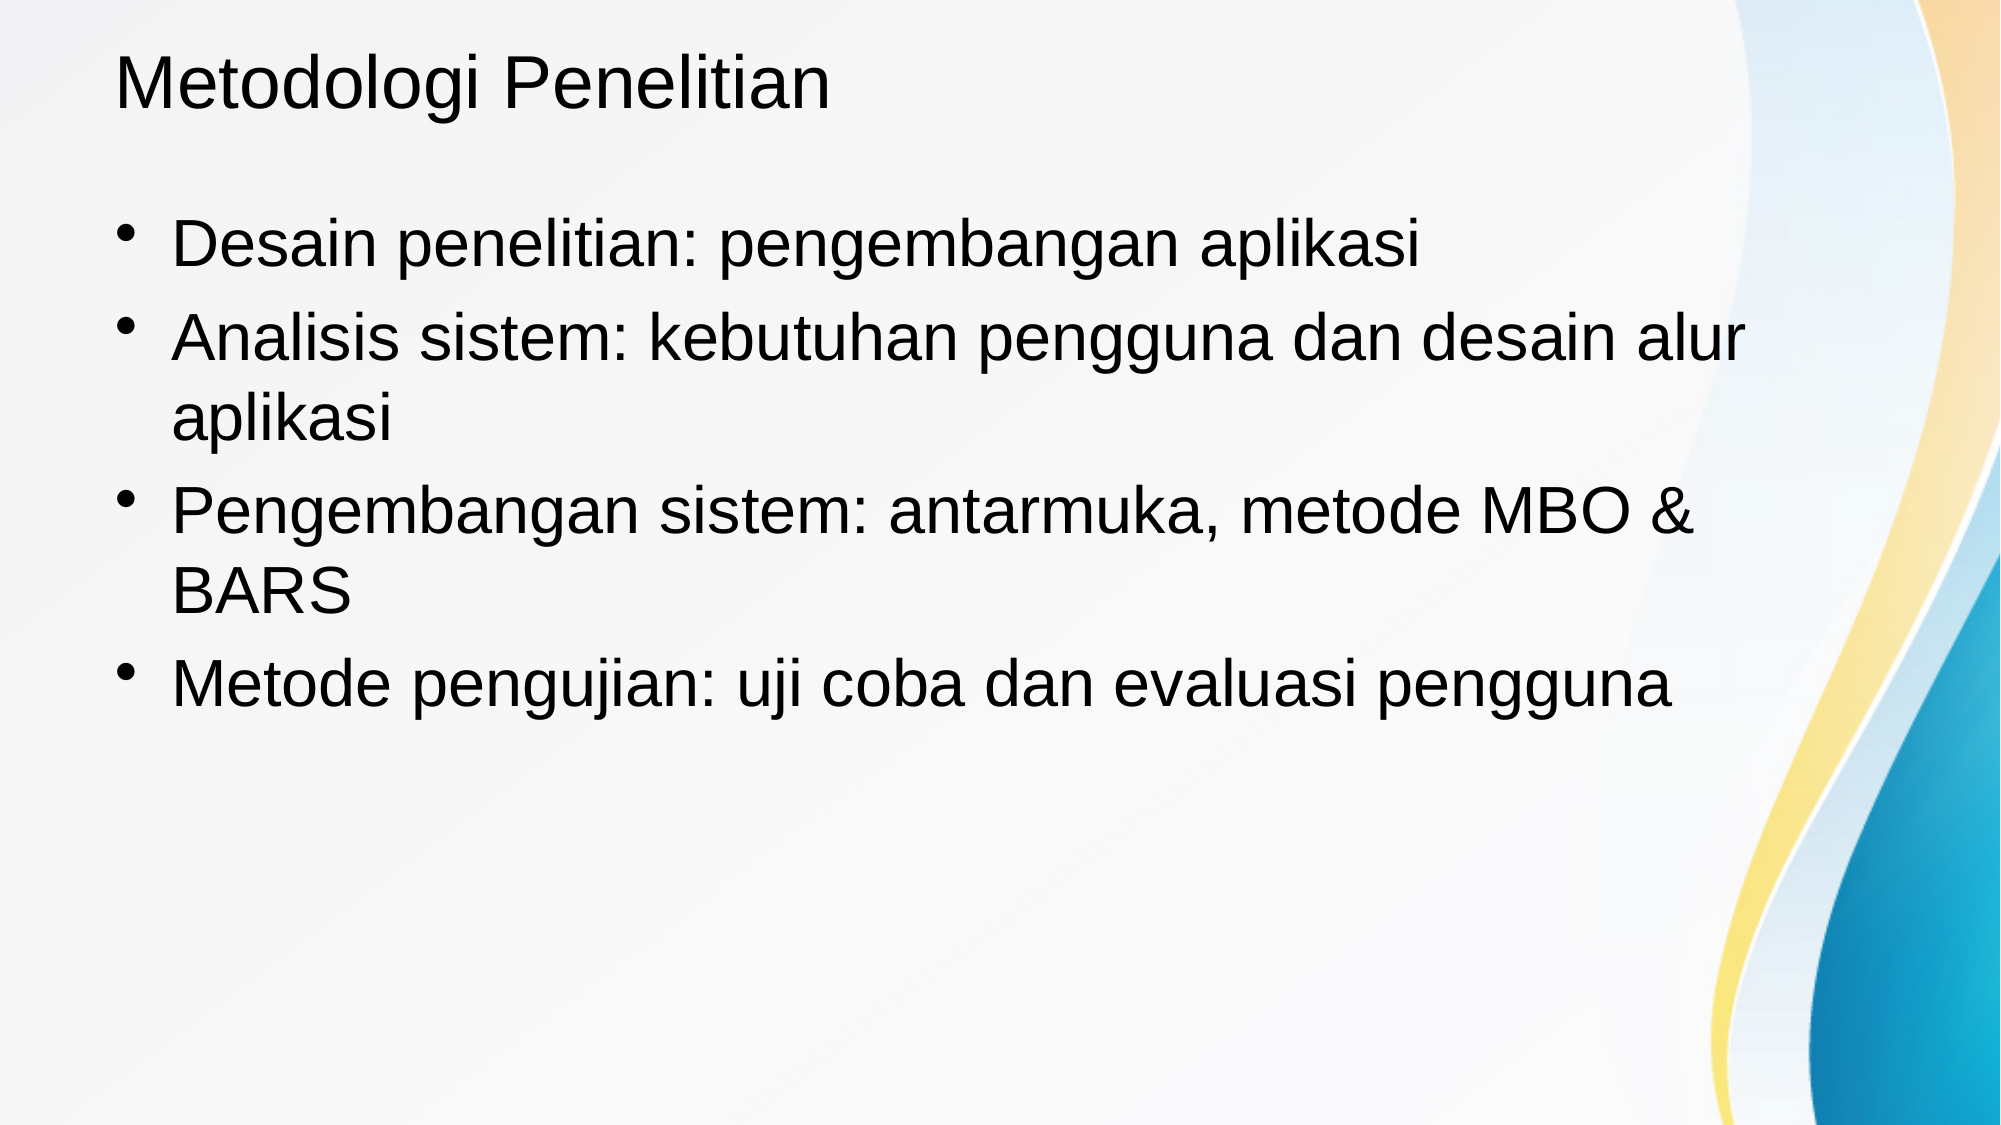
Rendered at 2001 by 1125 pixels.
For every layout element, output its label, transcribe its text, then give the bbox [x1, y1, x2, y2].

title Metodologi Penelitian [99, 30, 1901, 127]
list Desain penelitian: pengembangan aplikasi Analisis sistem: kebutuhan pengguna dan desain alur aplikasi Pengembangan sistem: antarmuka, metode MBO & BARS Metode pengujian: uji coba dan evaluasi pengguna [99, 192, 1901, 1006]
picture [0, 0, 2001, 1125]
